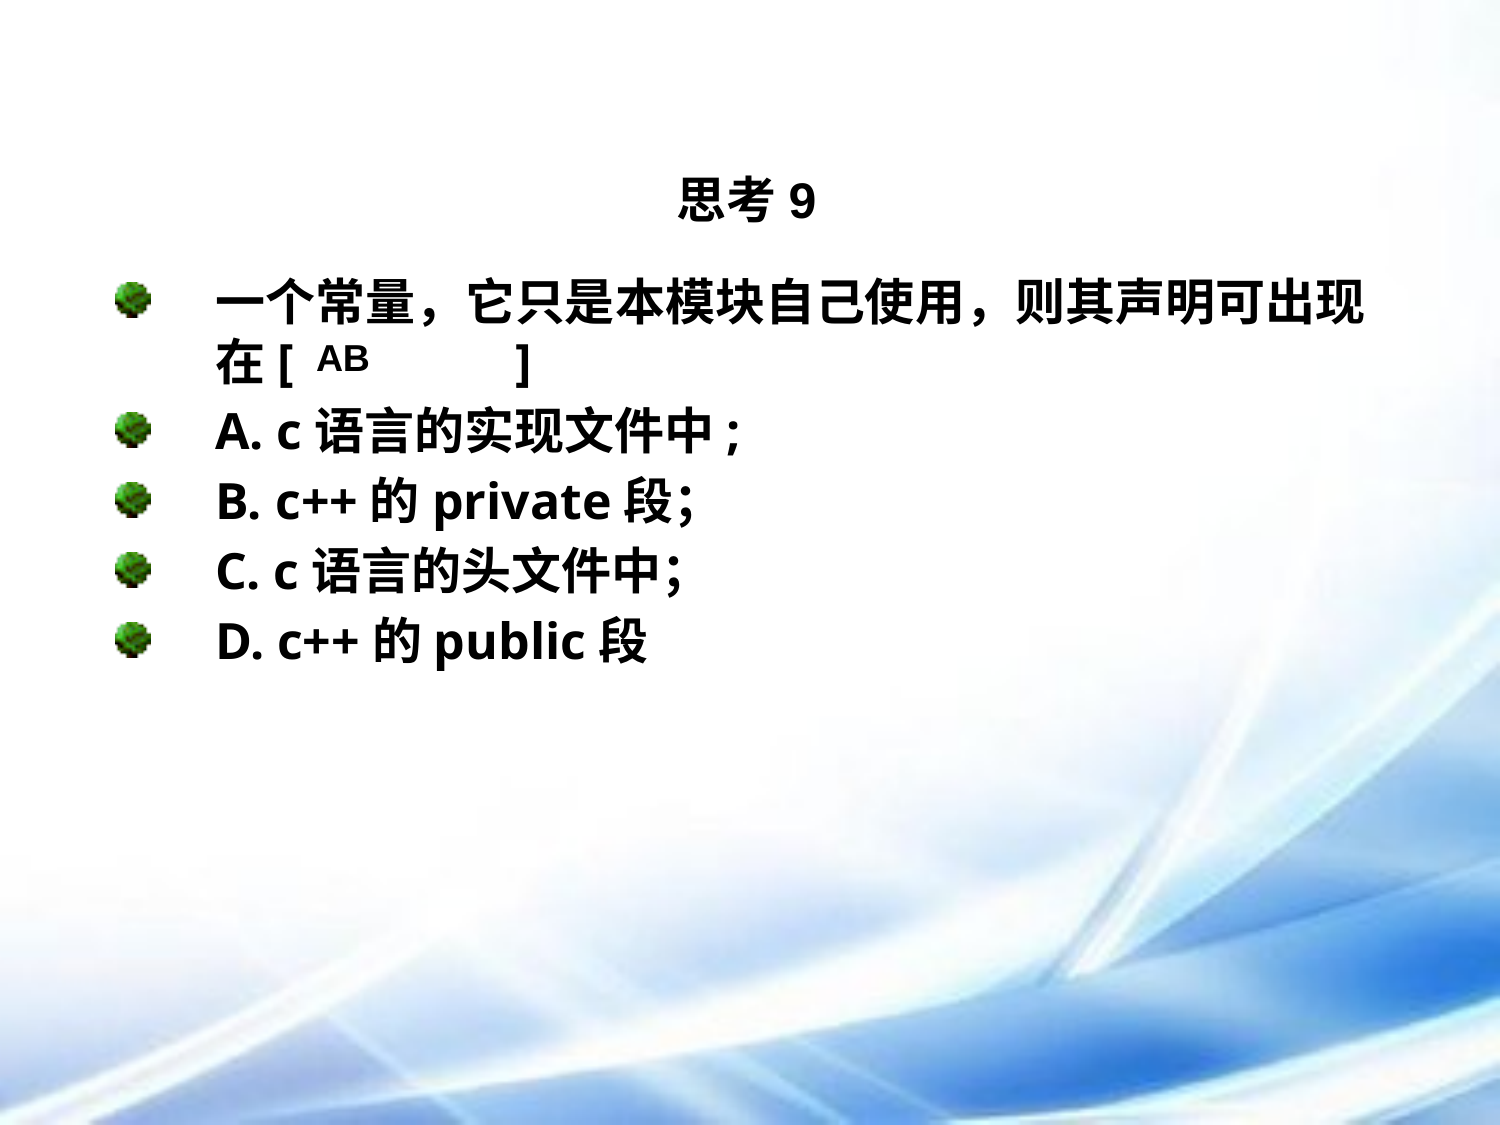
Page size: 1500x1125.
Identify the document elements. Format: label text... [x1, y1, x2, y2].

text_box 思考9 [661, 160, 832, 236]
text_box AB [301, 326, 396, 387]
picture [0, 0, 1500, 1125]
list 一个常量，它只是本模块自己使用，则其声明可出现在[ ] A. c语言的实现文件中; B. c++的private段； C. c语言的头文件中； D. c++的public段 [100, 262, 1426, 1006]
